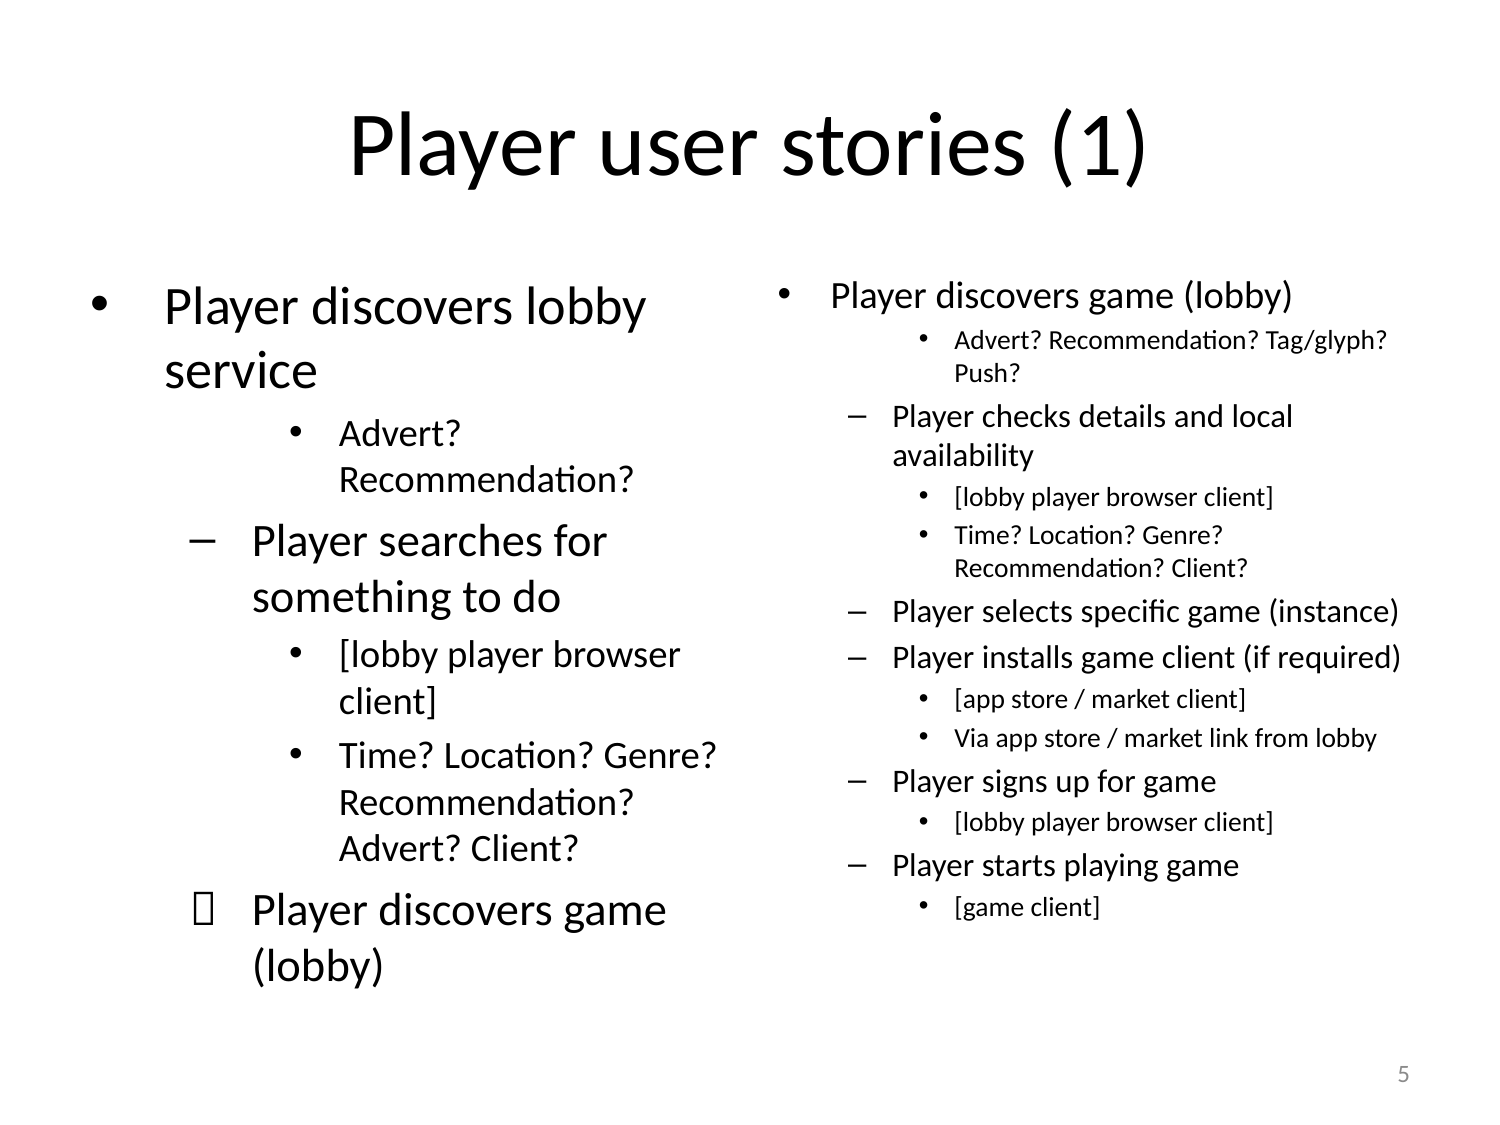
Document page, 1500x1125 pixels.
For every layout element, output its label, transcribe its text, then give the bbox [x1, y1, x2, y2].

list Player discovers lobby service Advert? Recommendation? Player searches for something to do [lobby player browser client] Time? Location? Genre? Recommendation? Advert? Client?  Player discovers game (lobby) [75, 262, 738, 1005]
list Player discovers game (lobby) Advert? Recommendation? Tag/glyph? Push? Player checks details and local availability [lobby player browser client] Time? Location? Genre? Recommendation? Client? Player selects specific game (instance) Player installs game client (if required) [app store / market client] Via app store / market link from lobby Player signs up for game [lobby player browser client] Player starts playing game [game client] [762, 262, 1425, 1005]
title Player user stories (1) [75, 45, 1425, 233]
slide_number 5 [1074, 1042, 1425, 1103]
